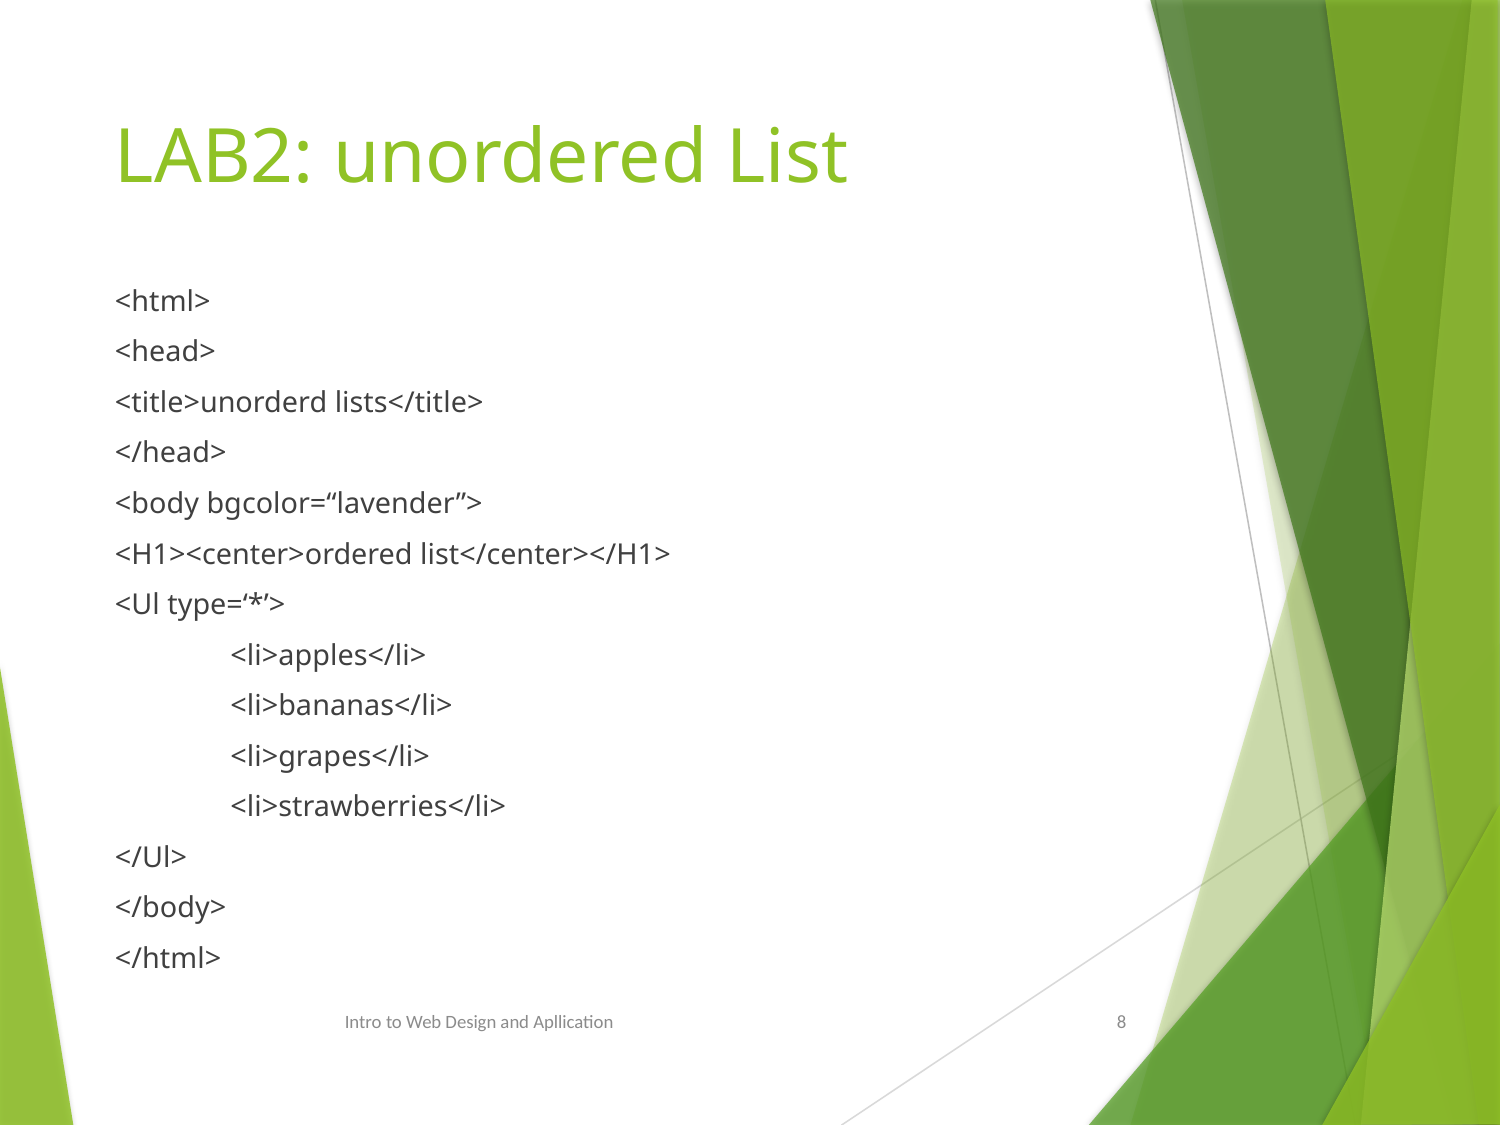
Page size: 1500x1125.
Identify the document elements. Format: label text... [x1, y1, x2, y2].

title LAB2: unordered List [99, 99, 1142, 225]
footer Intro to Web Design and Apllication [99, 991, 859, 1051]
slide_number 8 [1057, 991, 1142, 1051]
list <html> <head> <title>unorderd lists</title> </head> <body bgcolor=“lavender”> <H1><center>ordered list</center></H1> <Ul type=‘*’> <li>apples</li> <li>bananas</li> <li>grapes</li> <li>strawberries</li> </Ul> </body> </html> [99, 275, 1263, 992]
